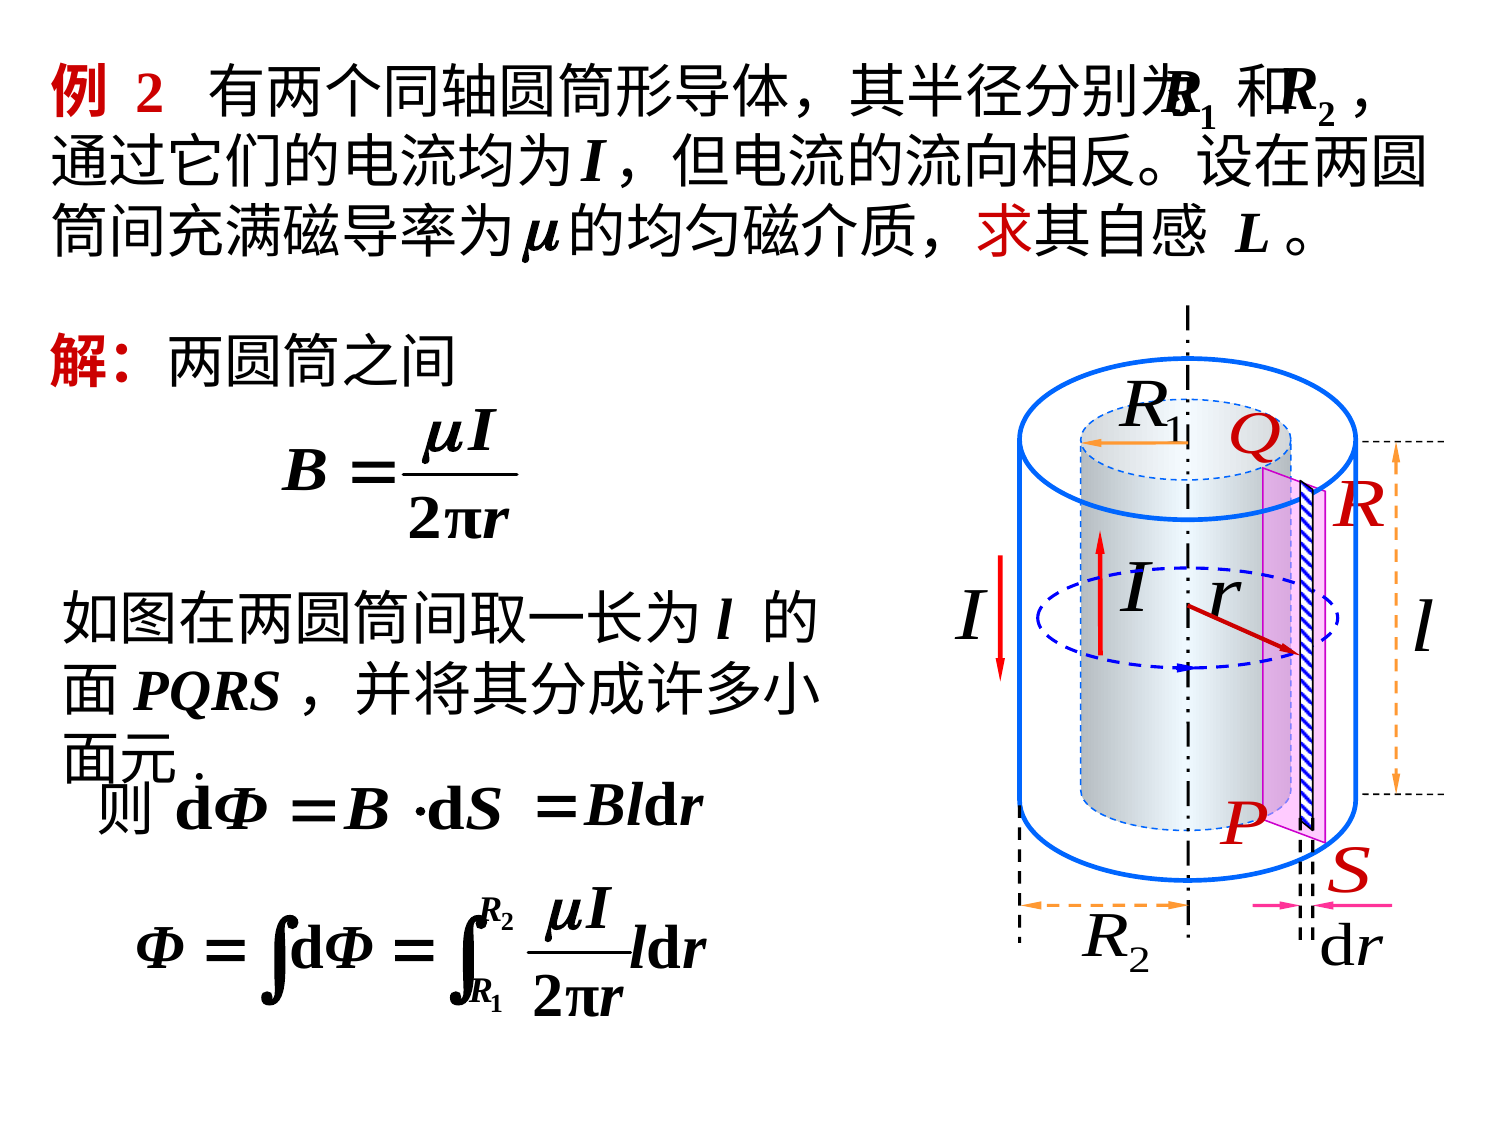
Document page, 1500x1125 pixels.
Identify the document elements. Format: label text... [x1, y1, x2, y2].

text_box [35, 316, 636, 554]
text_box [925, 292, 1464, 993]
text_box 如图在两圆筒间取一长为l 的面PQRS，并将其分成许多小面元. [46, 574, 891, 799]
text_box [35, 46, 1454, 276]
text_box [522, 767, 721, 841]
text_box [1252, 480, 1401, 981]
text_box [128, 864, 723, 1032]
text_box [81, 761, 519, 850]
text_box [939, 358, 1452, 984]
